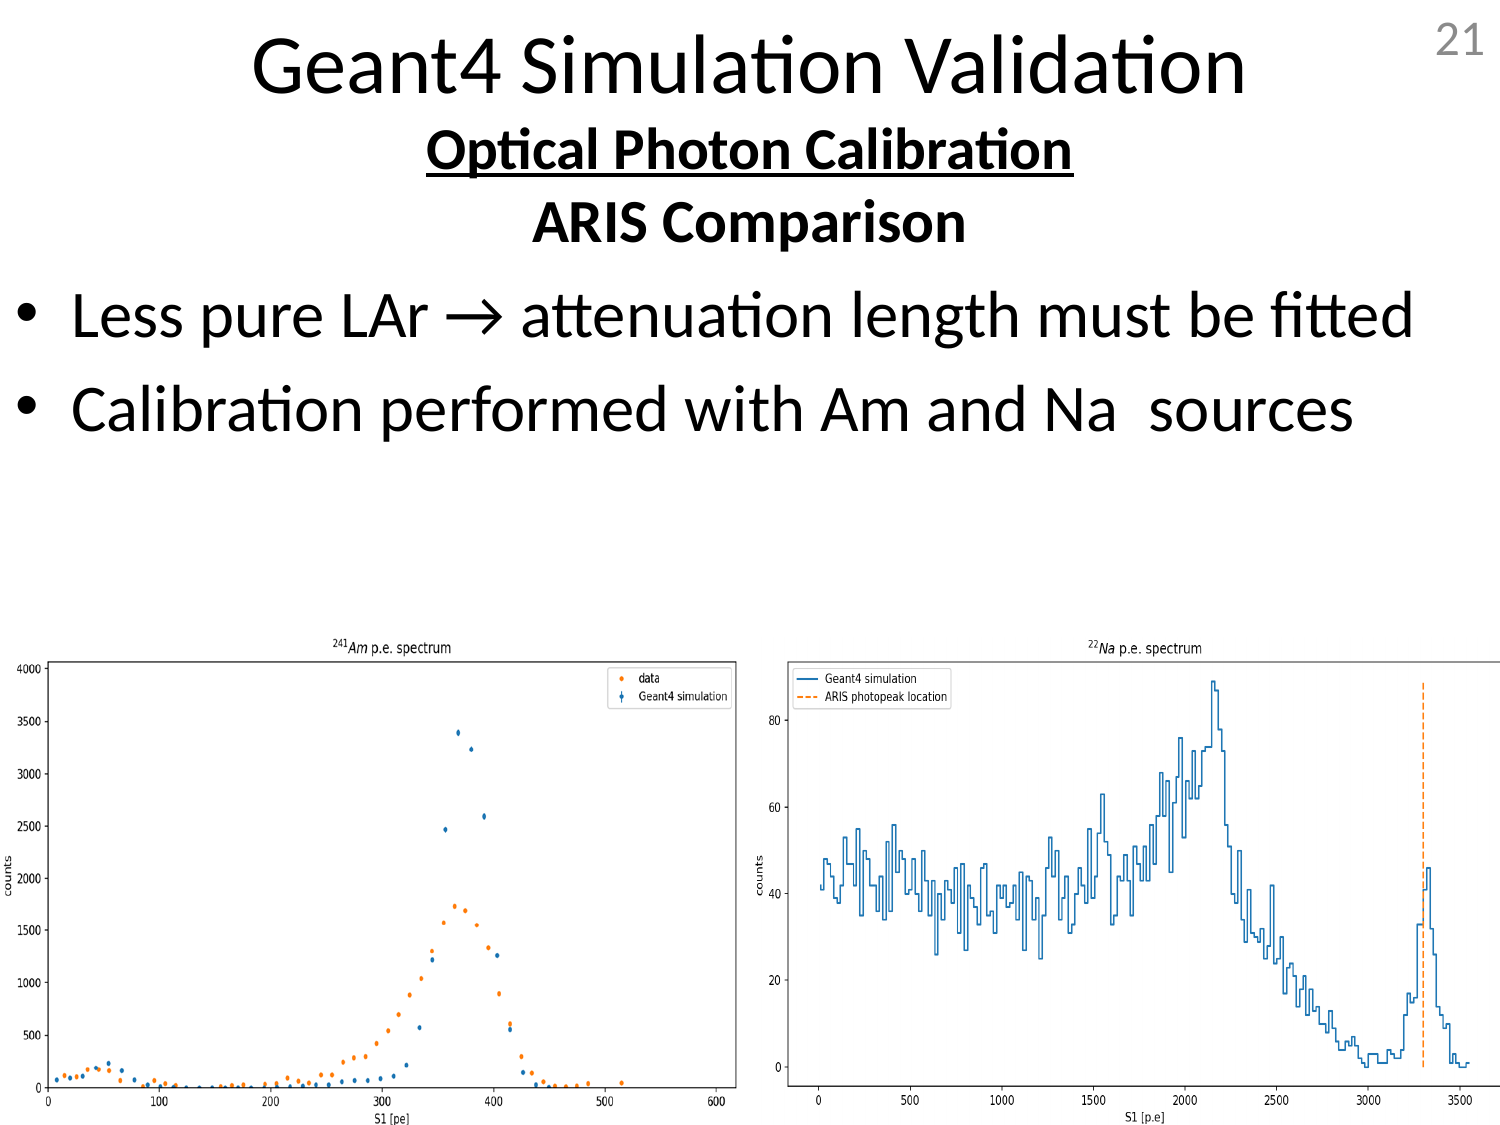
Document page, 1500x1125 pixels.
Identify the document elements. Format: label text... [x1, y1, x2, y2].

text_box Geant4 Simulation Validation Optical Photon Calibration ARIS Comparison [74, 0, 1425, 264]
picture [0, 637, 737, 1125]
picture [749, 637, 1500, 1125]
slide_number 21 [1393, 0, 1500, 72]
